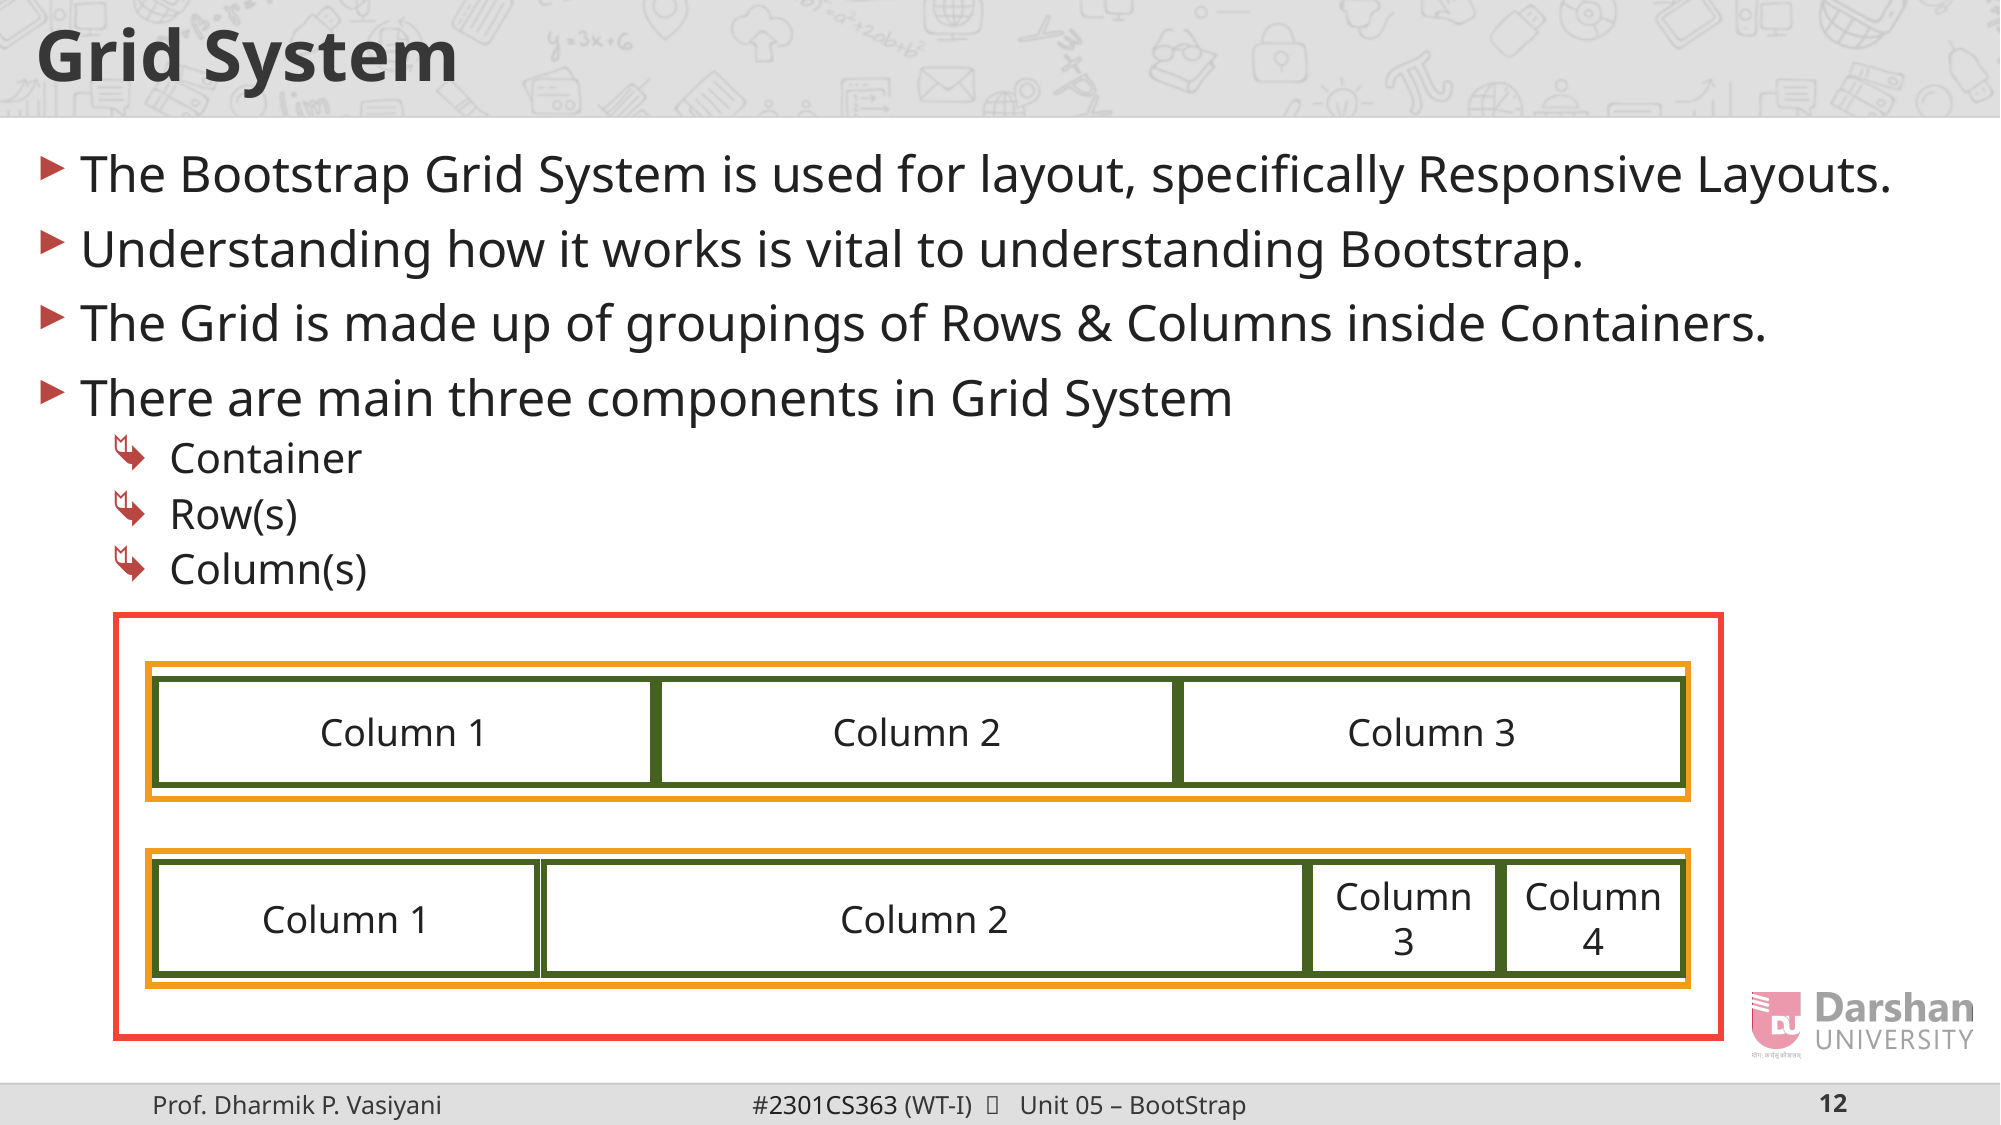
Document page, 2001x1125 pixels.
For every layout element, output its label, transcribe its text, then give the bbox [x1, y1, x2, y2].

title Grid System [0, 0, 2000, 117]
list The Bootstrap Grid System is used for layout, specifically Responsive Layouts. Understanding how it works is vital to understanding Bootstrap. The Grid is made up of groupings of Rows & Columns inside Containers. There are main three components in Grid System Container Row(s) Column(s) [21, 141, 1979, 1059]
text_box Column 1 [154, 861, 538, 976]
text_box Column 4 [1503, 861, 1684, 976]
text_box Column 3 [1309, 861, 1500, 976]
text_box Row 1 [148, 663, 1689, 800]
text_box Row 2 [148, 850, 1689, 987]
text_box Column 2 [543, 861, 1306, 976]
text_box Column 2 [657, 678, 1176, 786]
text_box Container [115, 614, 1722, 1039]
text_box Column 1 [154, 678, 654, 786]
text_box Column 3 [1180, 678, 1684, 786]
